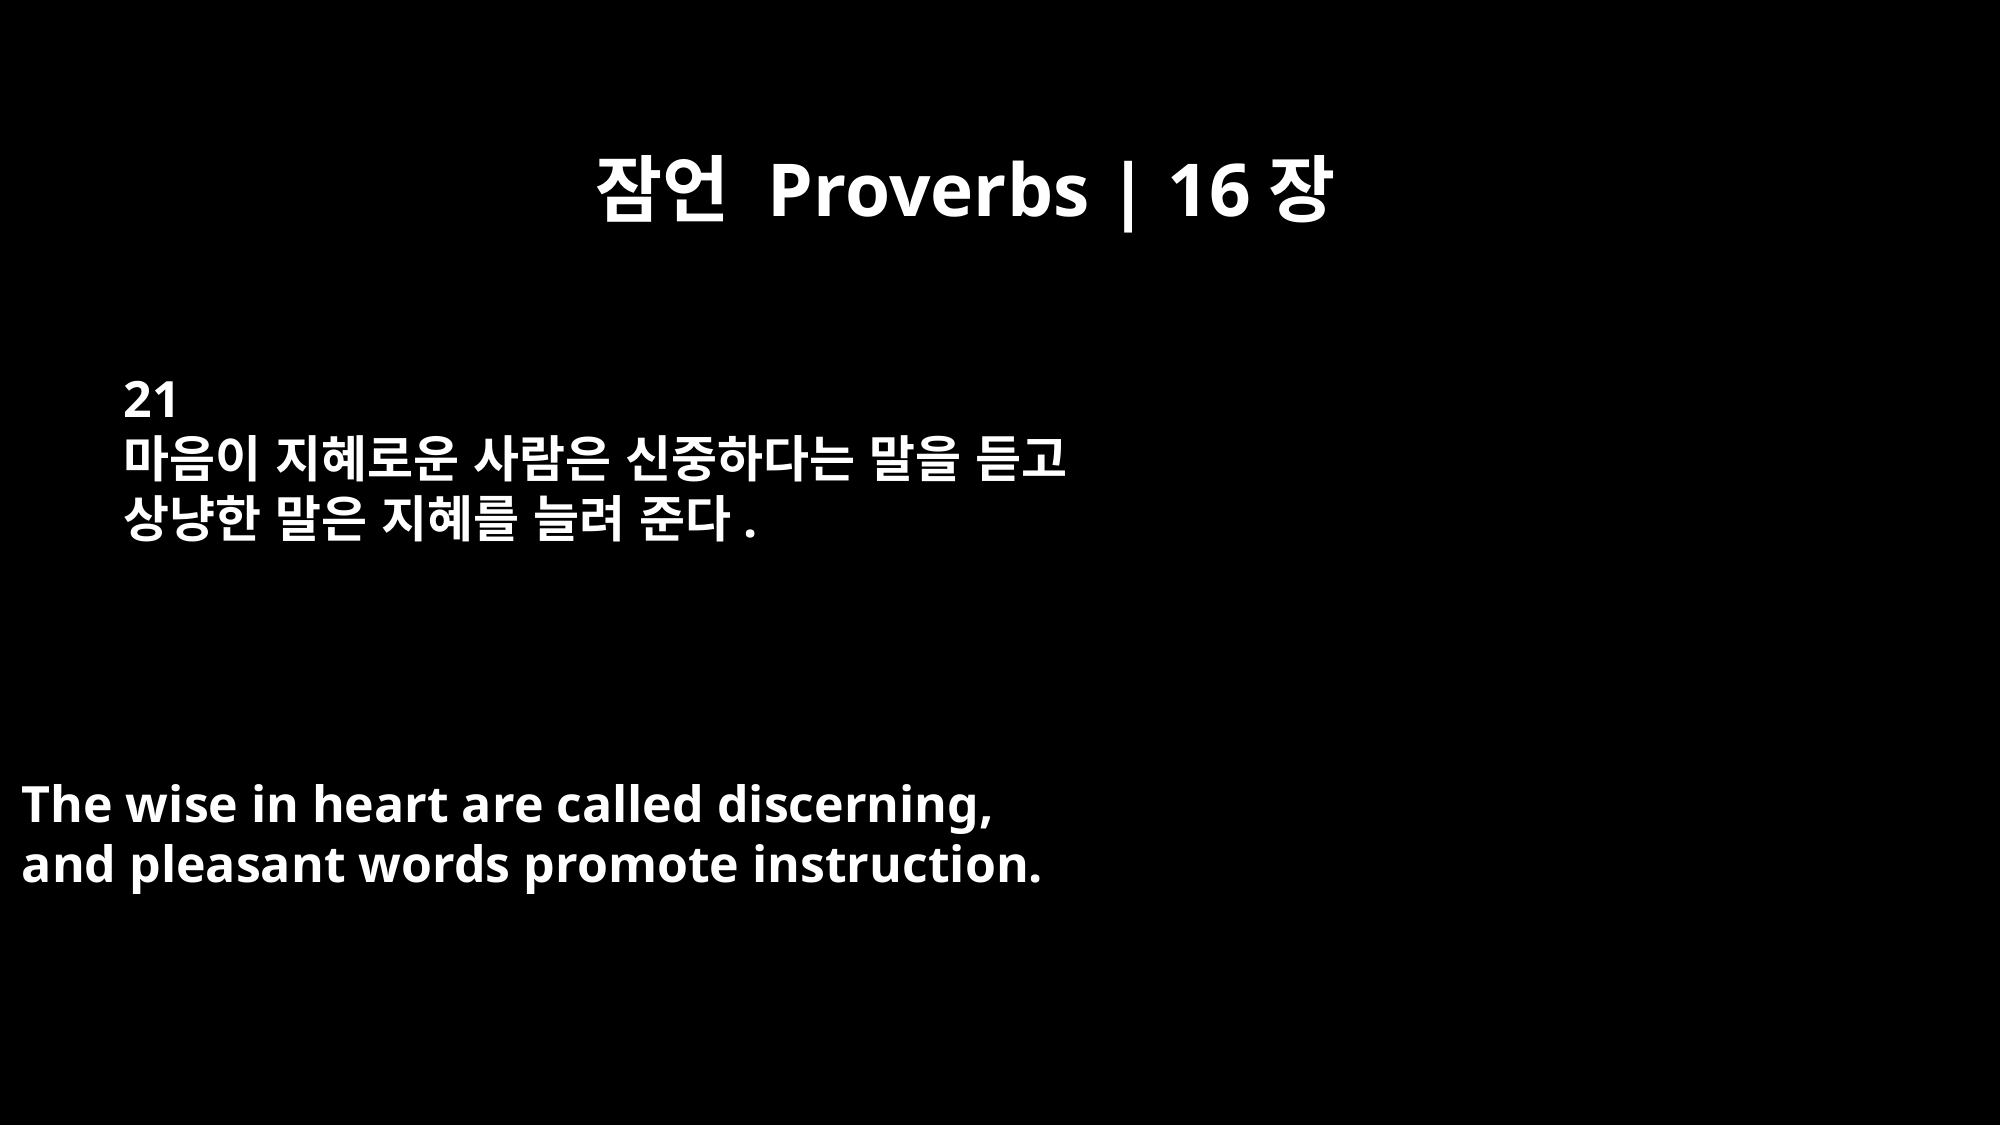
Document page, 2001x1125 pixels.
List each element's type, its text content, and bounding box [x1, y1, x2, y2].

text_box The wise in heart are called discerning, and pleasant words promote instruction. [7, 764, 1058, 900]
text_box 21 마음이 지혜로운 사람은 신중하다는 말을 듣고 상냥한 말은 지혜를 늘려 준다. [108, 359, 1083, 555]
text_box 잠언 Proverbs | 16장 [580, 136, 1352, 239]
